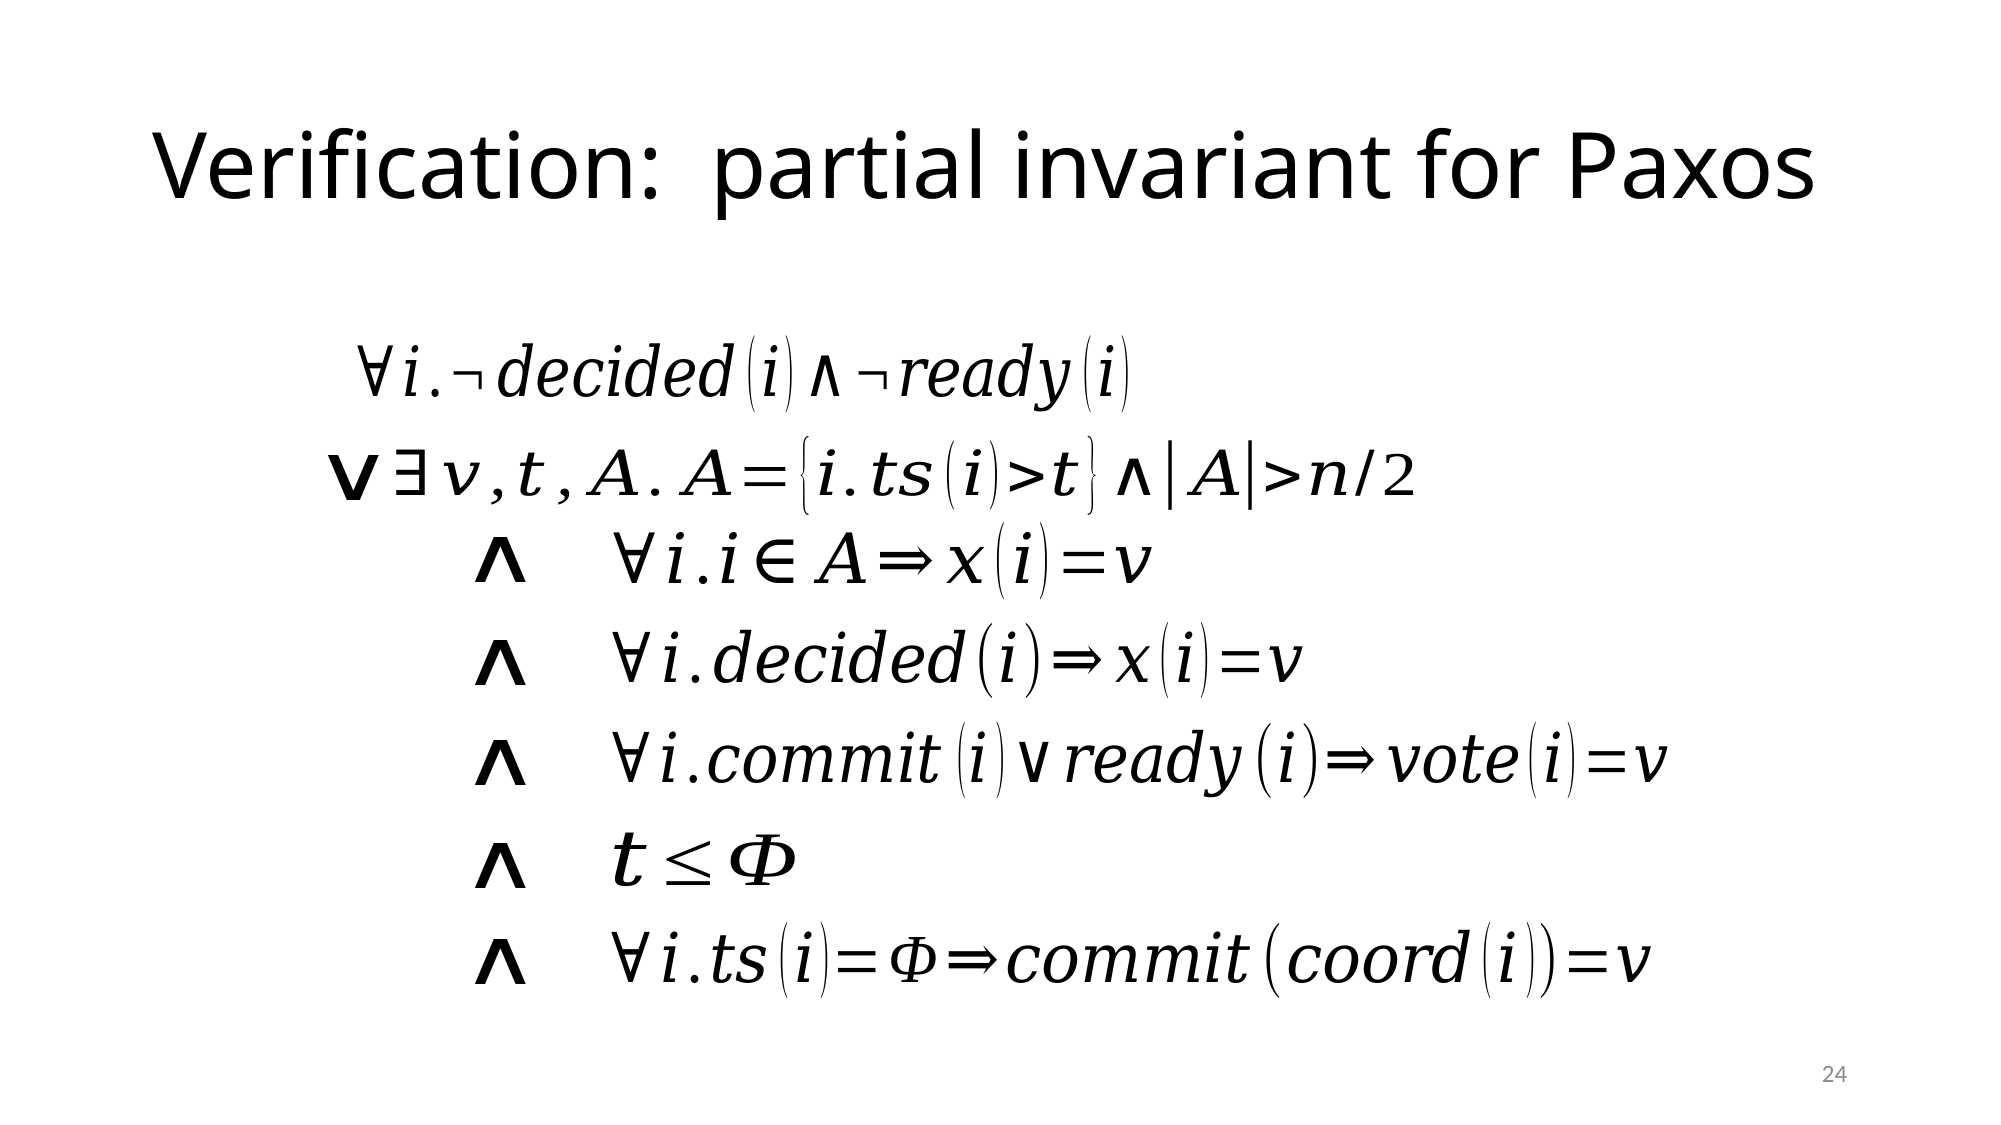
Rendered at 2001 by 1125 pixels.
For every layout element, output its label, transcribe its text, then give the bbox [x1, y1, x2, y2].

title Verification: partial invariant for Paxos [137, 59, 1863, 278]
slide_number 24 [1412, 1042, 1863, 1103]
